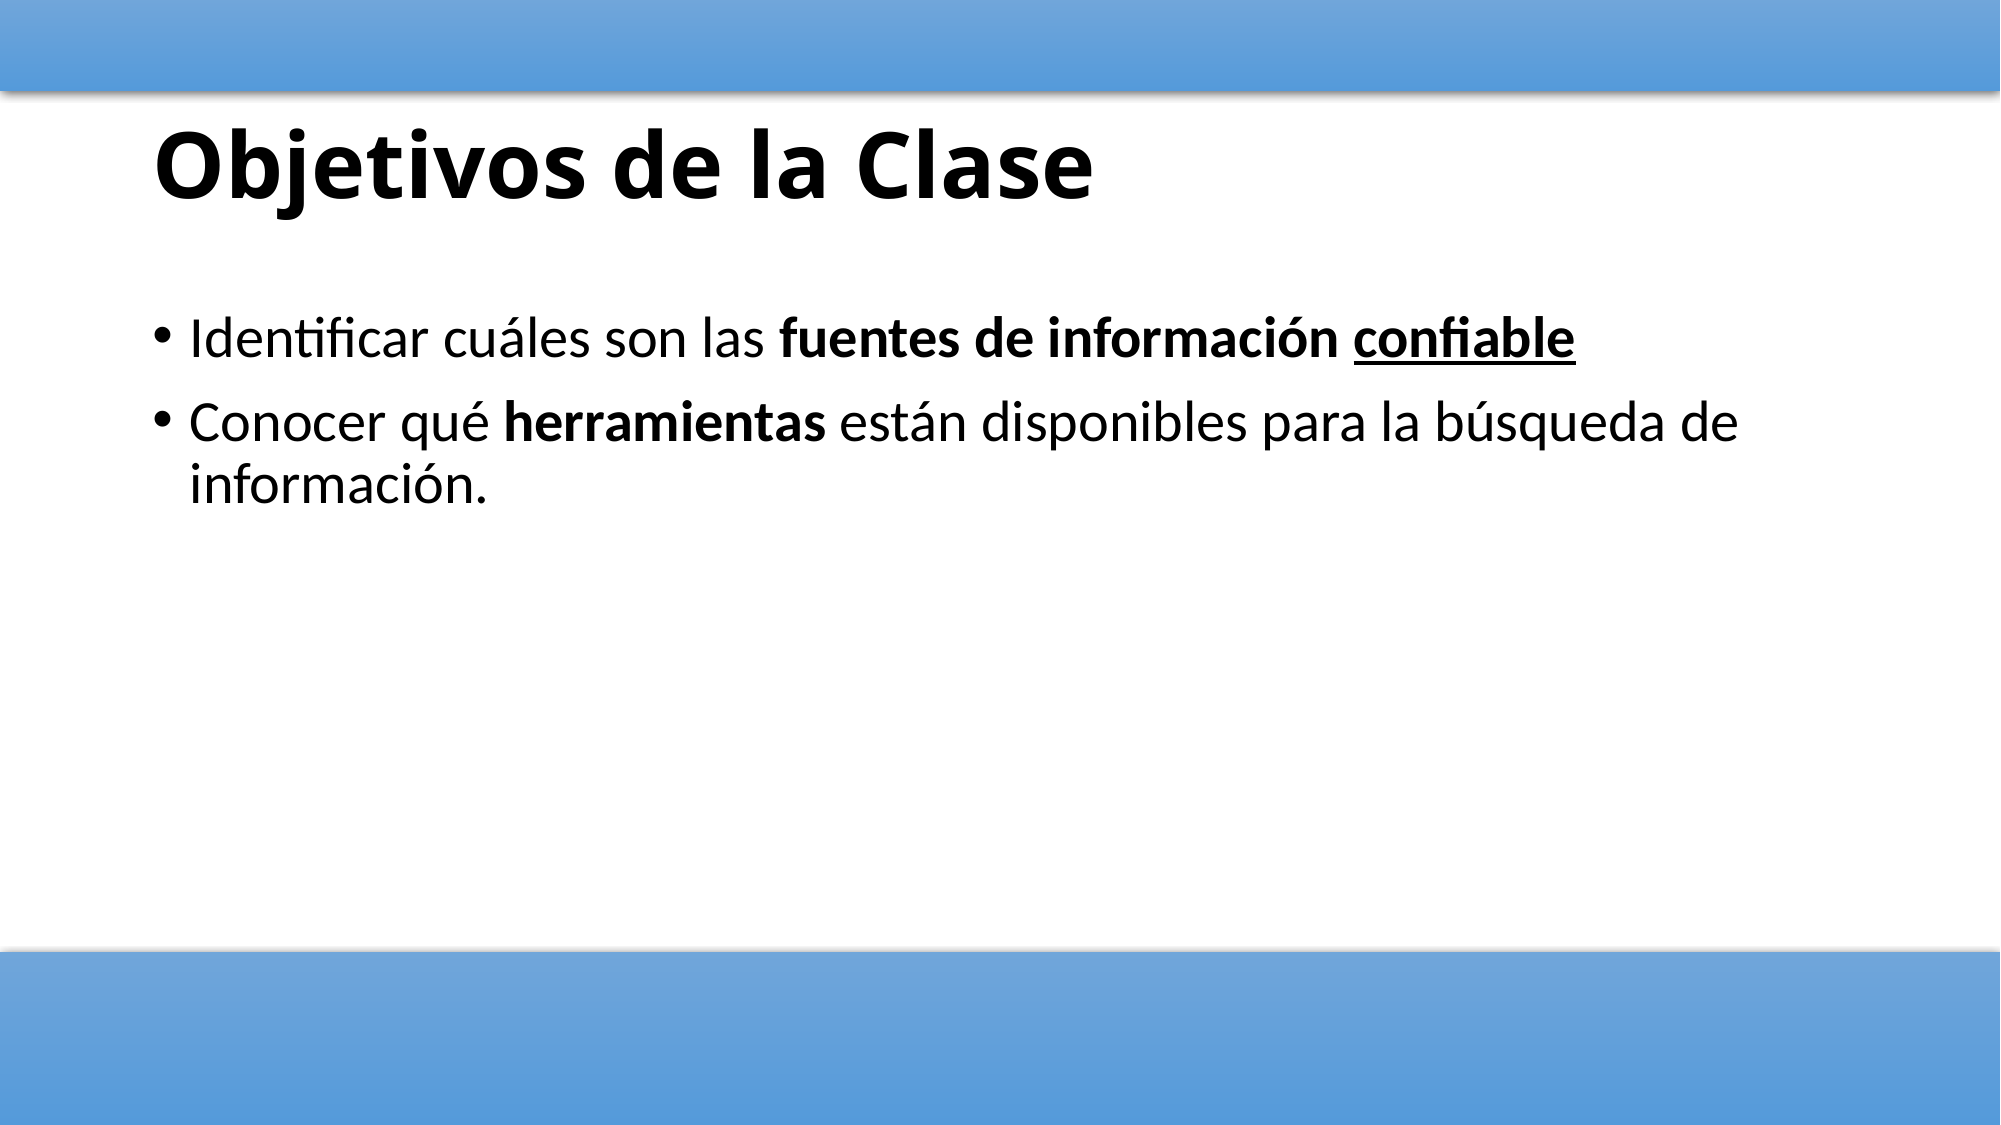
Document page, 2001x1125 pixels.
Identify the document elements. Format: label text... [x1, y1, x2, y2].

text_box [0, 952, 2000, 1125]
list Identificar cuáles son las fuentes de información confiable Conocer qué herramientas están disponibles para la búsqueda de información. [137, 299, 1863, 947]
title Objetivos de la Clase [137, 103, 1863, 278]
text_box [0, 0, 2000, 91]
